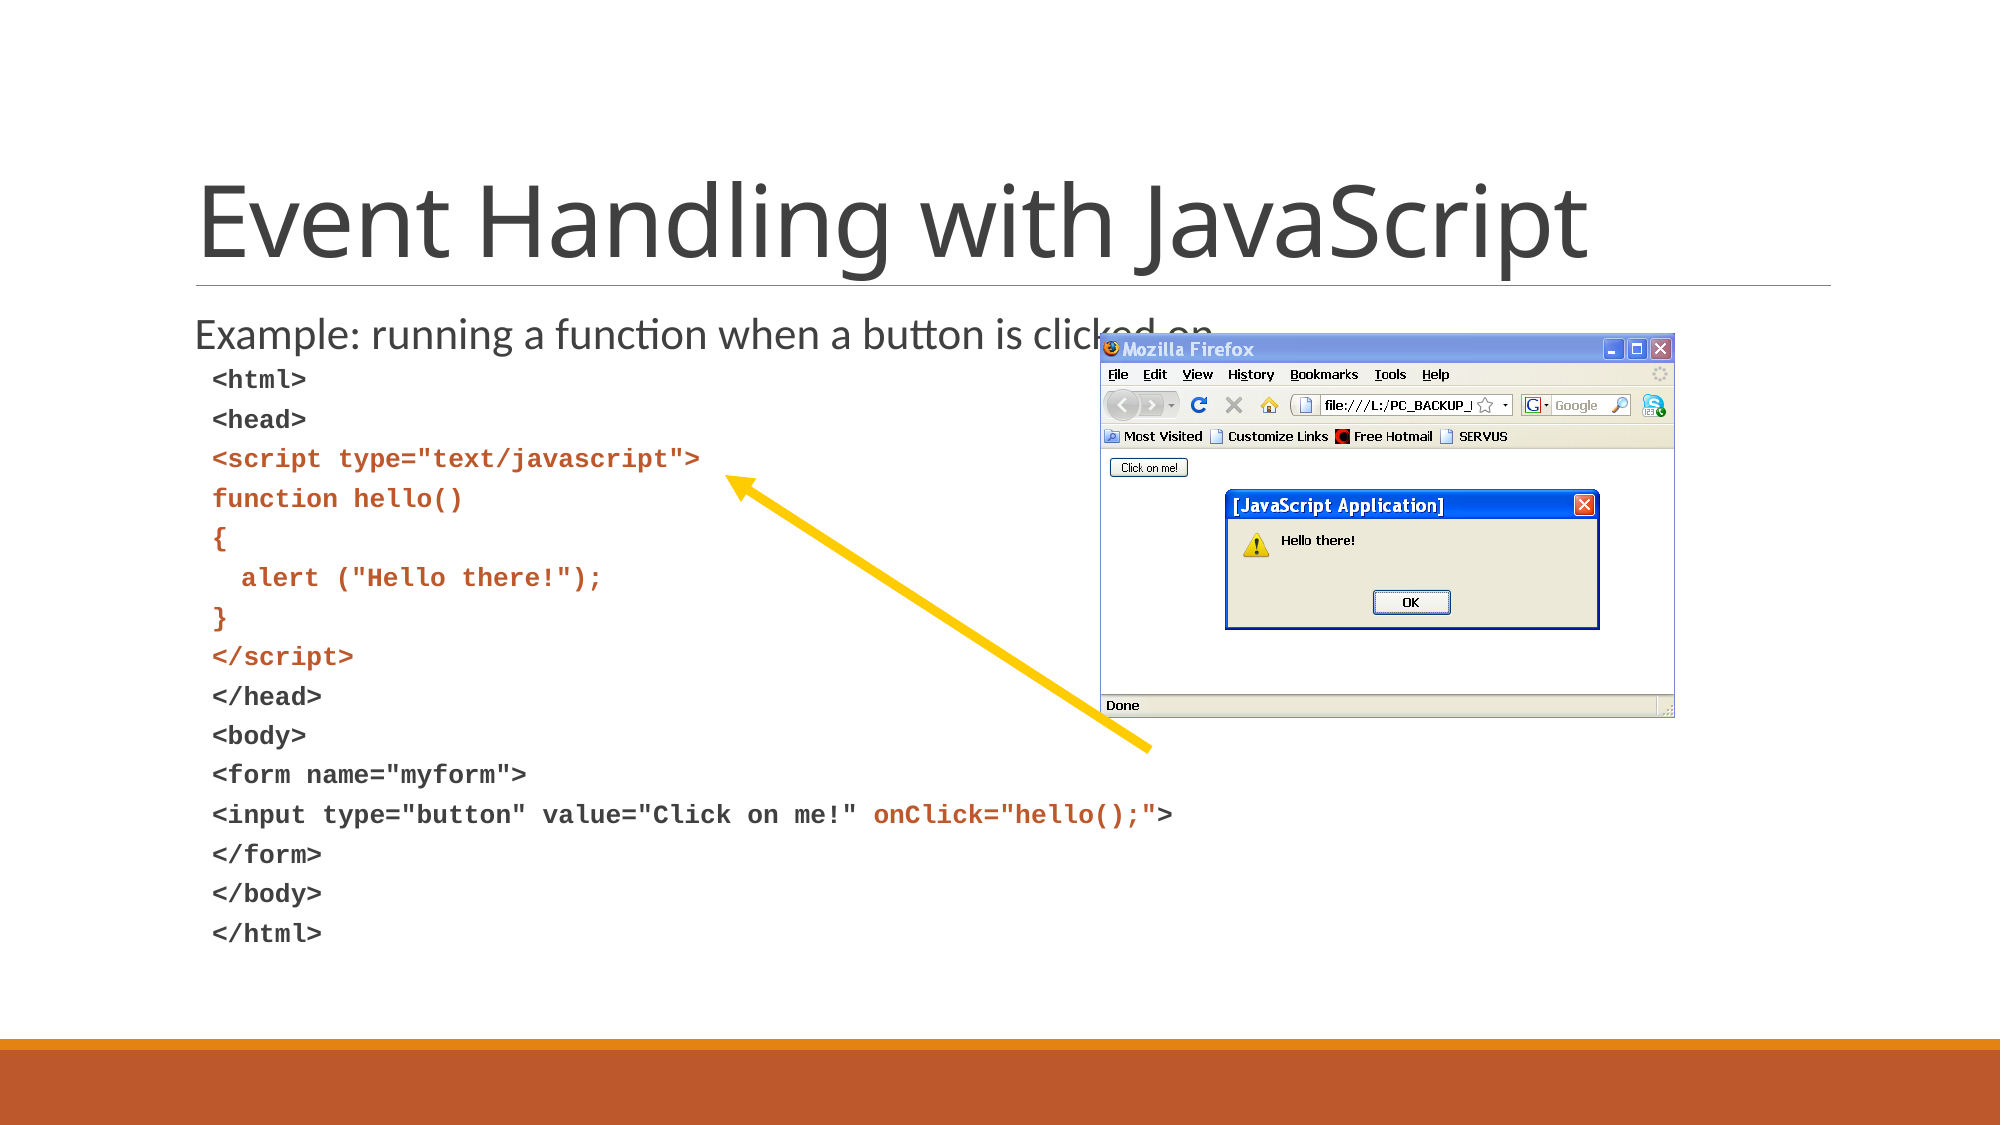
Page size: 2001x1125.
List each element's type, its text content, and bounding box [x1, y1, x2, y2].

title Event Handling with JavaScript [180, 47, 1830, 285]
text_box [1099, 333, 1676, 718]
list Example: running a function when a button is clicked on <html> <head> <script type="text/javascript"> function hello() { alert ("Hello there!"); } </script> </head> <body> <form name="myform"> <input type="button" value="Click on me!" onClick="hello();"> </form> </body> </html> [180, 302, 1830, 963]
text_box [724, 474, 1096, 716]
